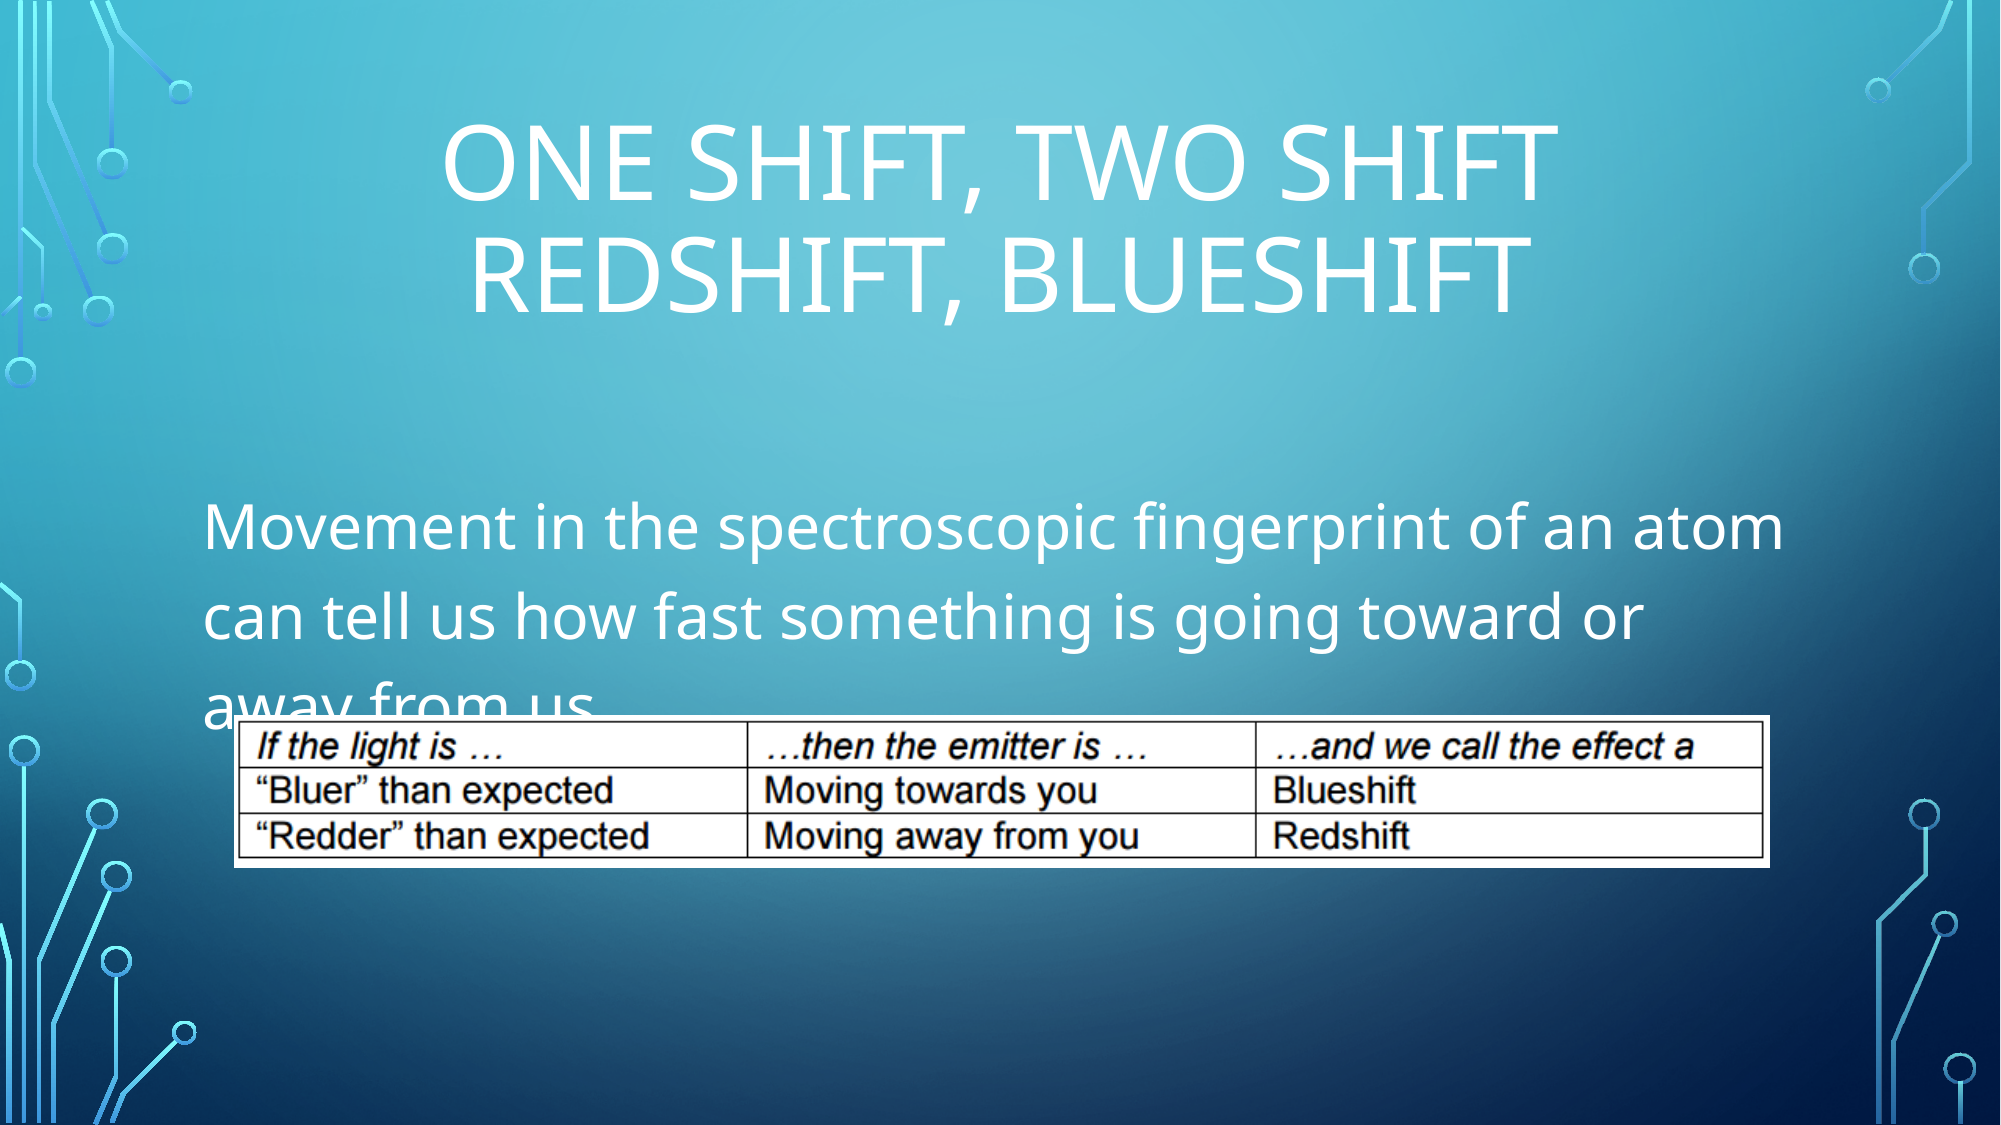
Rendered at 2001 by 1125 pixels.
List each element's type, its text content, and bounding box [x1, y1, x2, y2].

picture [234, 715, 1770, 868]
title One shift, two shift Redshift, blueshift [187, 101, 1813, 344]
list Movement in the spectroscopic fingerprint of an atom can tell us how fast something is going toward or away from us. [187, 369, 1813, 1106]
